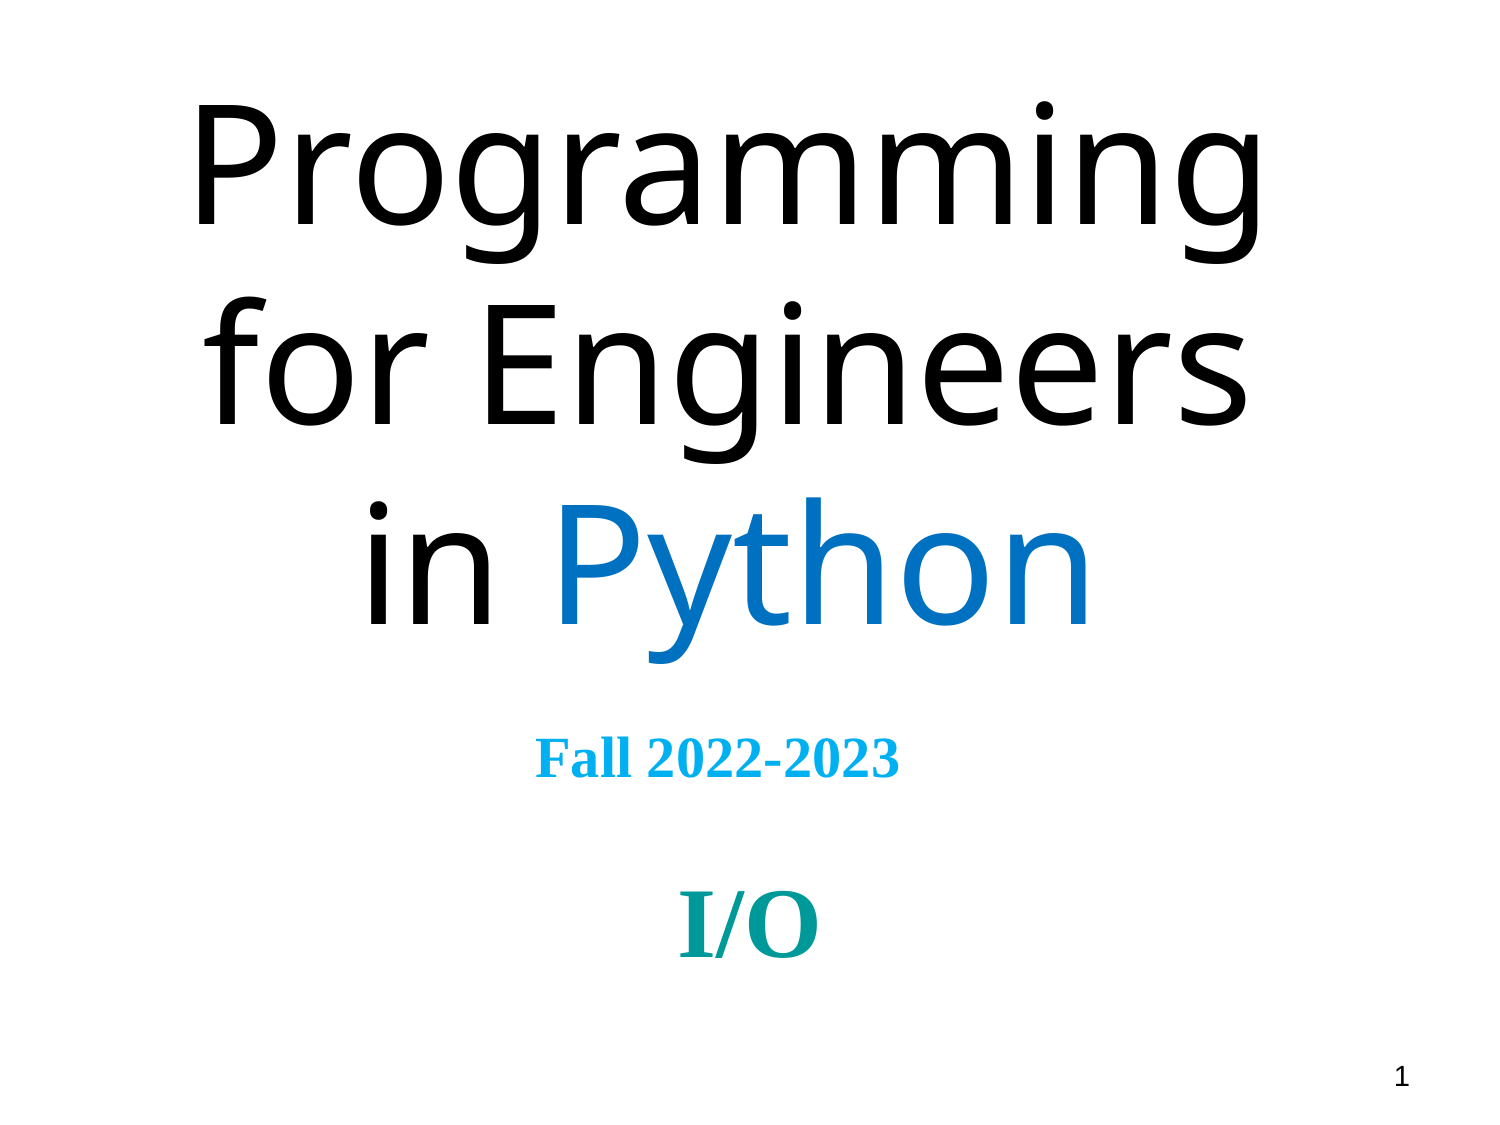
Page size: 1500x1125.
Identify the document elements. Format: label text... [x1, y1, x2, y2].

text_box Programming for Engineers in Python [0, 237, 1500, 479]
slide_number 1 [1074, 1051, 1426, 1088]
text_box I/O [68, 849, 1432, 1051]
text_box Fall 2022-2023 [520, 724, 916, 796]
